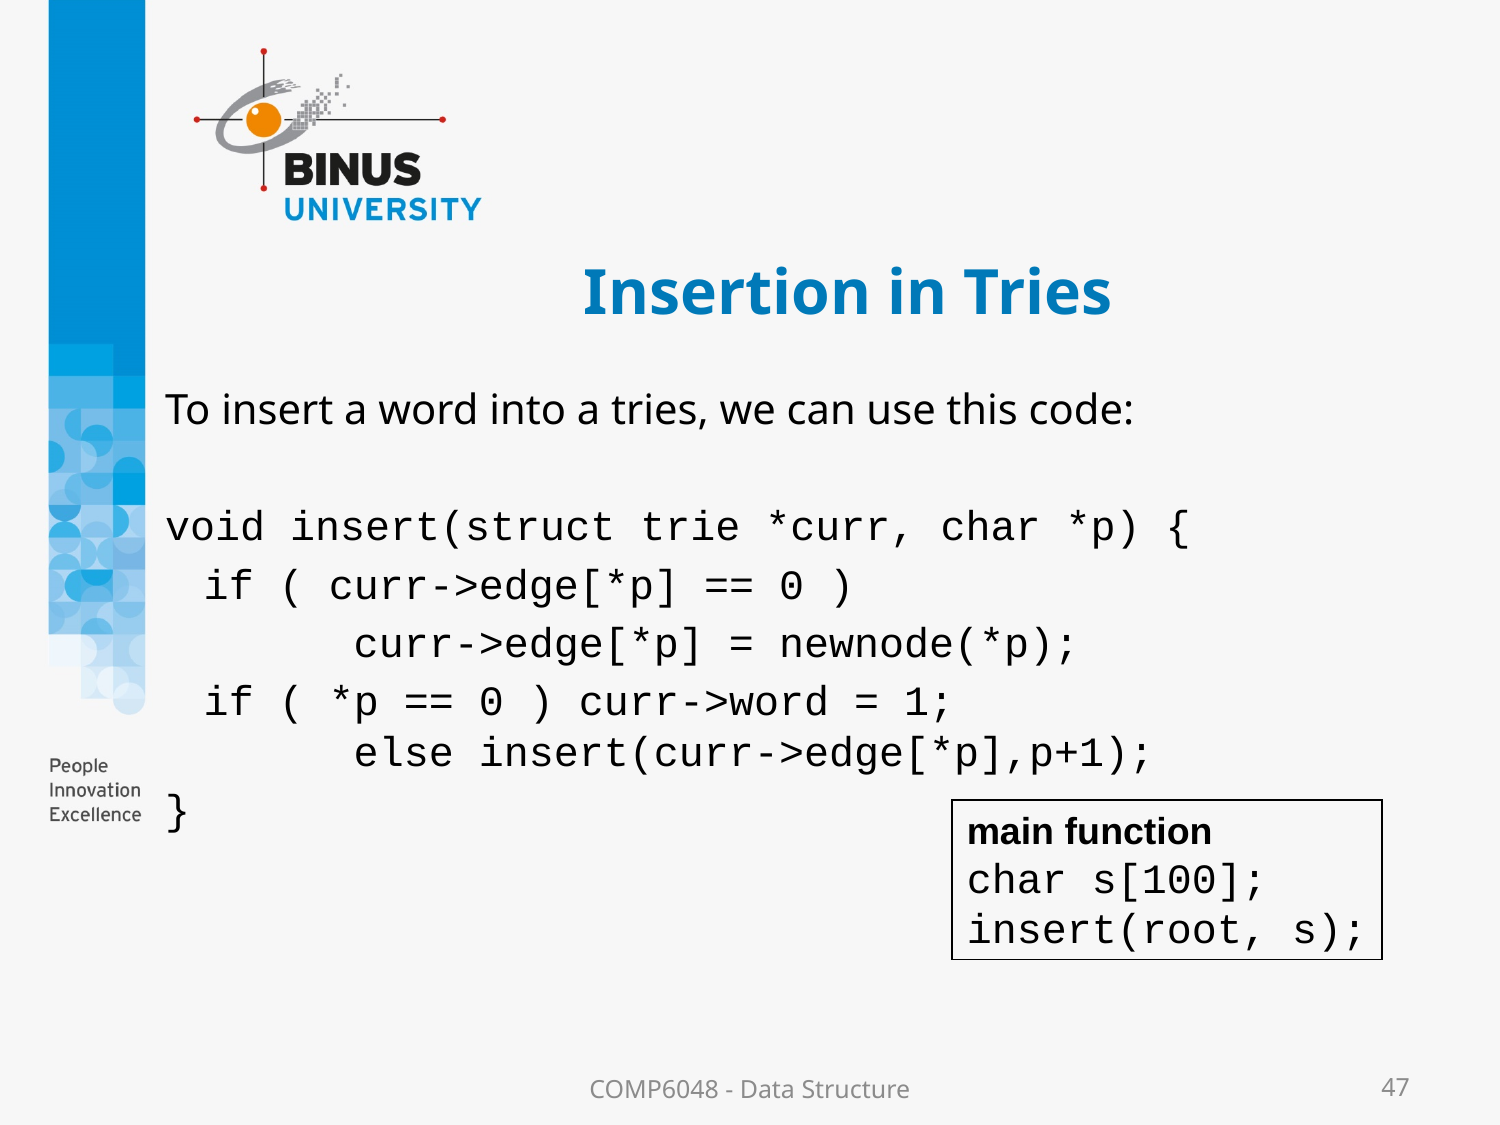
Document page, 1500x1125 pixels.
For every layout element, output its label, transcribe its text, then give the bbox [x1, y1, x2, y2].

title Insertion in Tries [287, 224, 1410, 356]
slide_number 47 [1074, 1058, 1425, 1119]
footer COMP6048 - Data Structure [512, 1058, 988, 1119]
list To insert a word into a tries, we can use this code: void insert(struct trie *curr, char *p) { if ( curr->edge[*p] == 0 ) curr->edge[*p] = newnode(*p); if ( *p == 0 ) curr->word = 1; else insert(curr->edge[*p],p+1); } [149, 374, 1438, 986]
picture [0, 0, 1500, 846]
text_box main function char s[100]; insert(root, s); [952, 799, 1382, 960]
